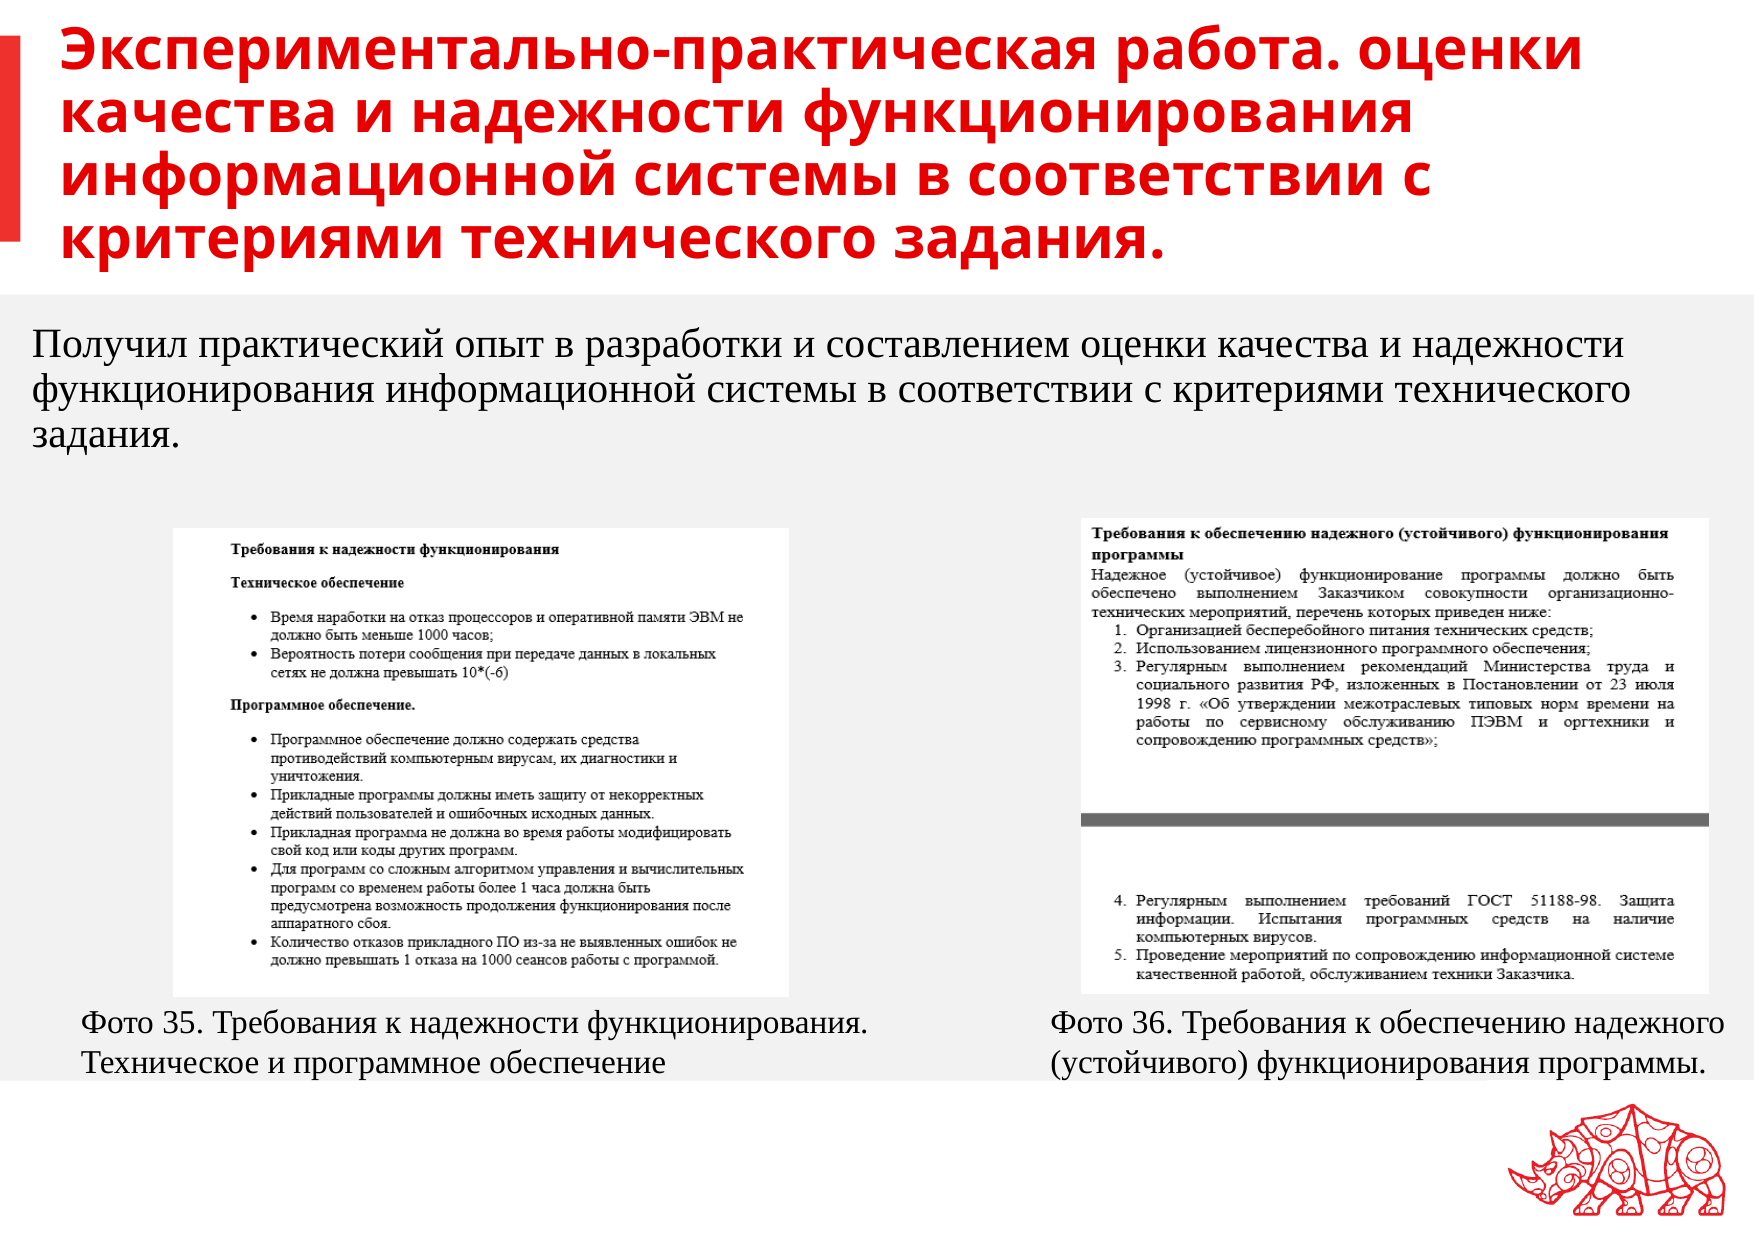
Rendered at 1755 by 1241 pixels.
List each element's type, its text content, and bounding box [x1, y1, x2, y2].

picture [1081, 518, 1709, 994]
list Получил практический опыт в разработки и составлением оценки качества и надежности функционирования информационной системы в соответствии с критериями технического задания. [14, 313, 1740, 1090]
text_box Фото 35. Требования к надежности функционирования. Техническое и программное обеспечение [66, 993, 897, 1088]
picture [1487, 1088, 1755, 1229]
title Экспериментально-практическая работа. оценки качества и надежности функционирования информационной системы в соответствии с критериями технического задания. [59, 17, 1755, 336]
picture [173, 528, 789, 997]
text_box Фото 36. Требования к обеспечению надежного (устойчивого) функционирования программы. [1035, 993, 1755, 1088]
